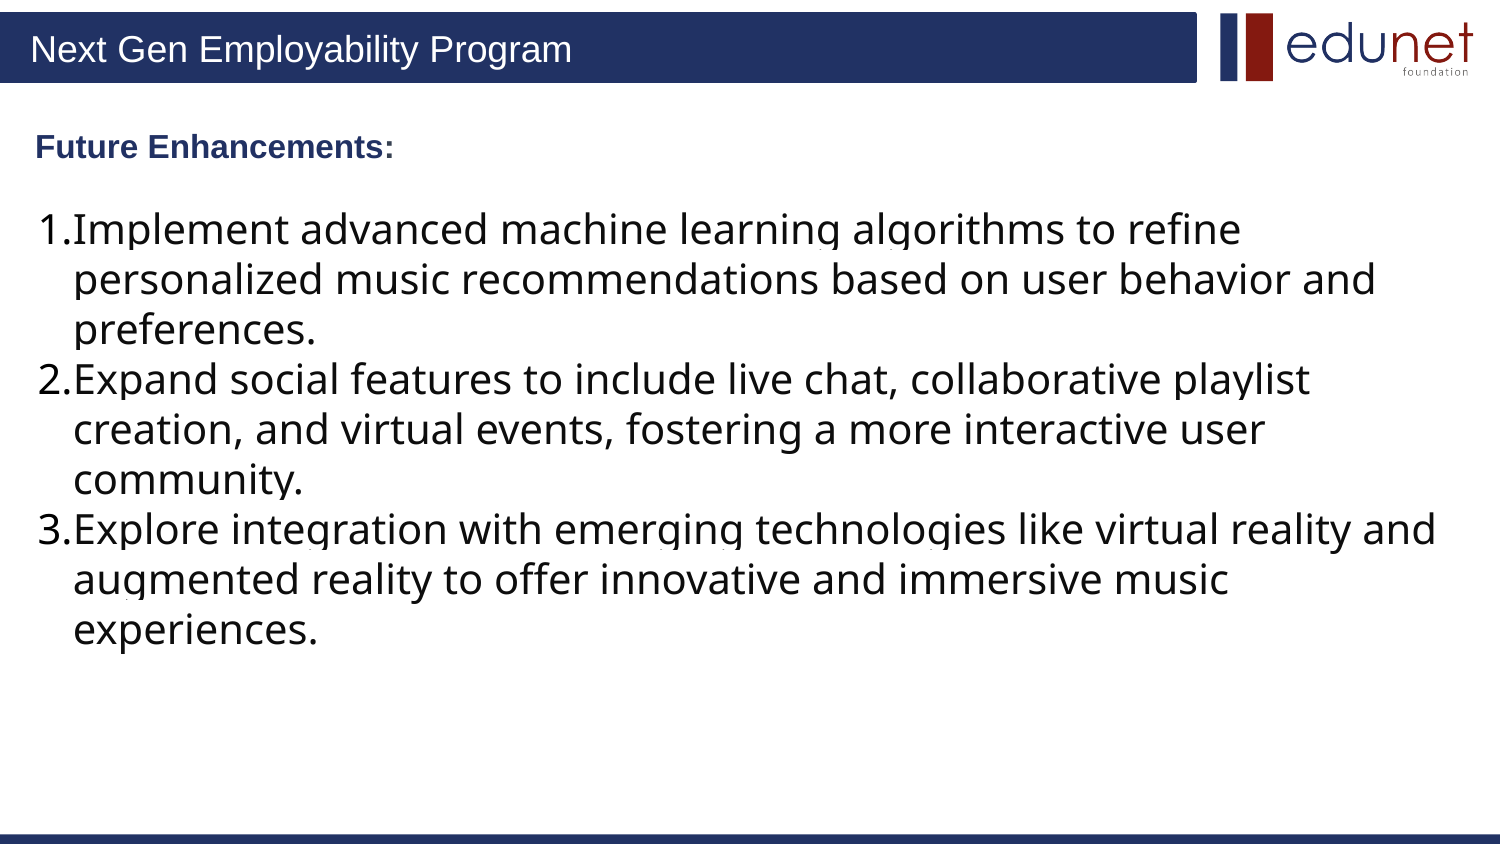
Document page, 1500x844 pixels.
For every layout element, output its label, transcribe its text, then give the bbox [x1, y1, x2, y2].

text_box Implement advanced machine learning algorithms to refine personalized music recommendations based on user behavior and preferences. Expand social features to include live chat, collaborative playlist creation, and virtual events, fostering a more interactive user community. Explore integration with emerging technologies like virtual reality and augmented reality to offer innovative and immersive music experiences. [22, 195, 1478, 706]
title Future Enhancements: [35, 118, 1417, 195]
picture [1279, 14, 1482, 83]
